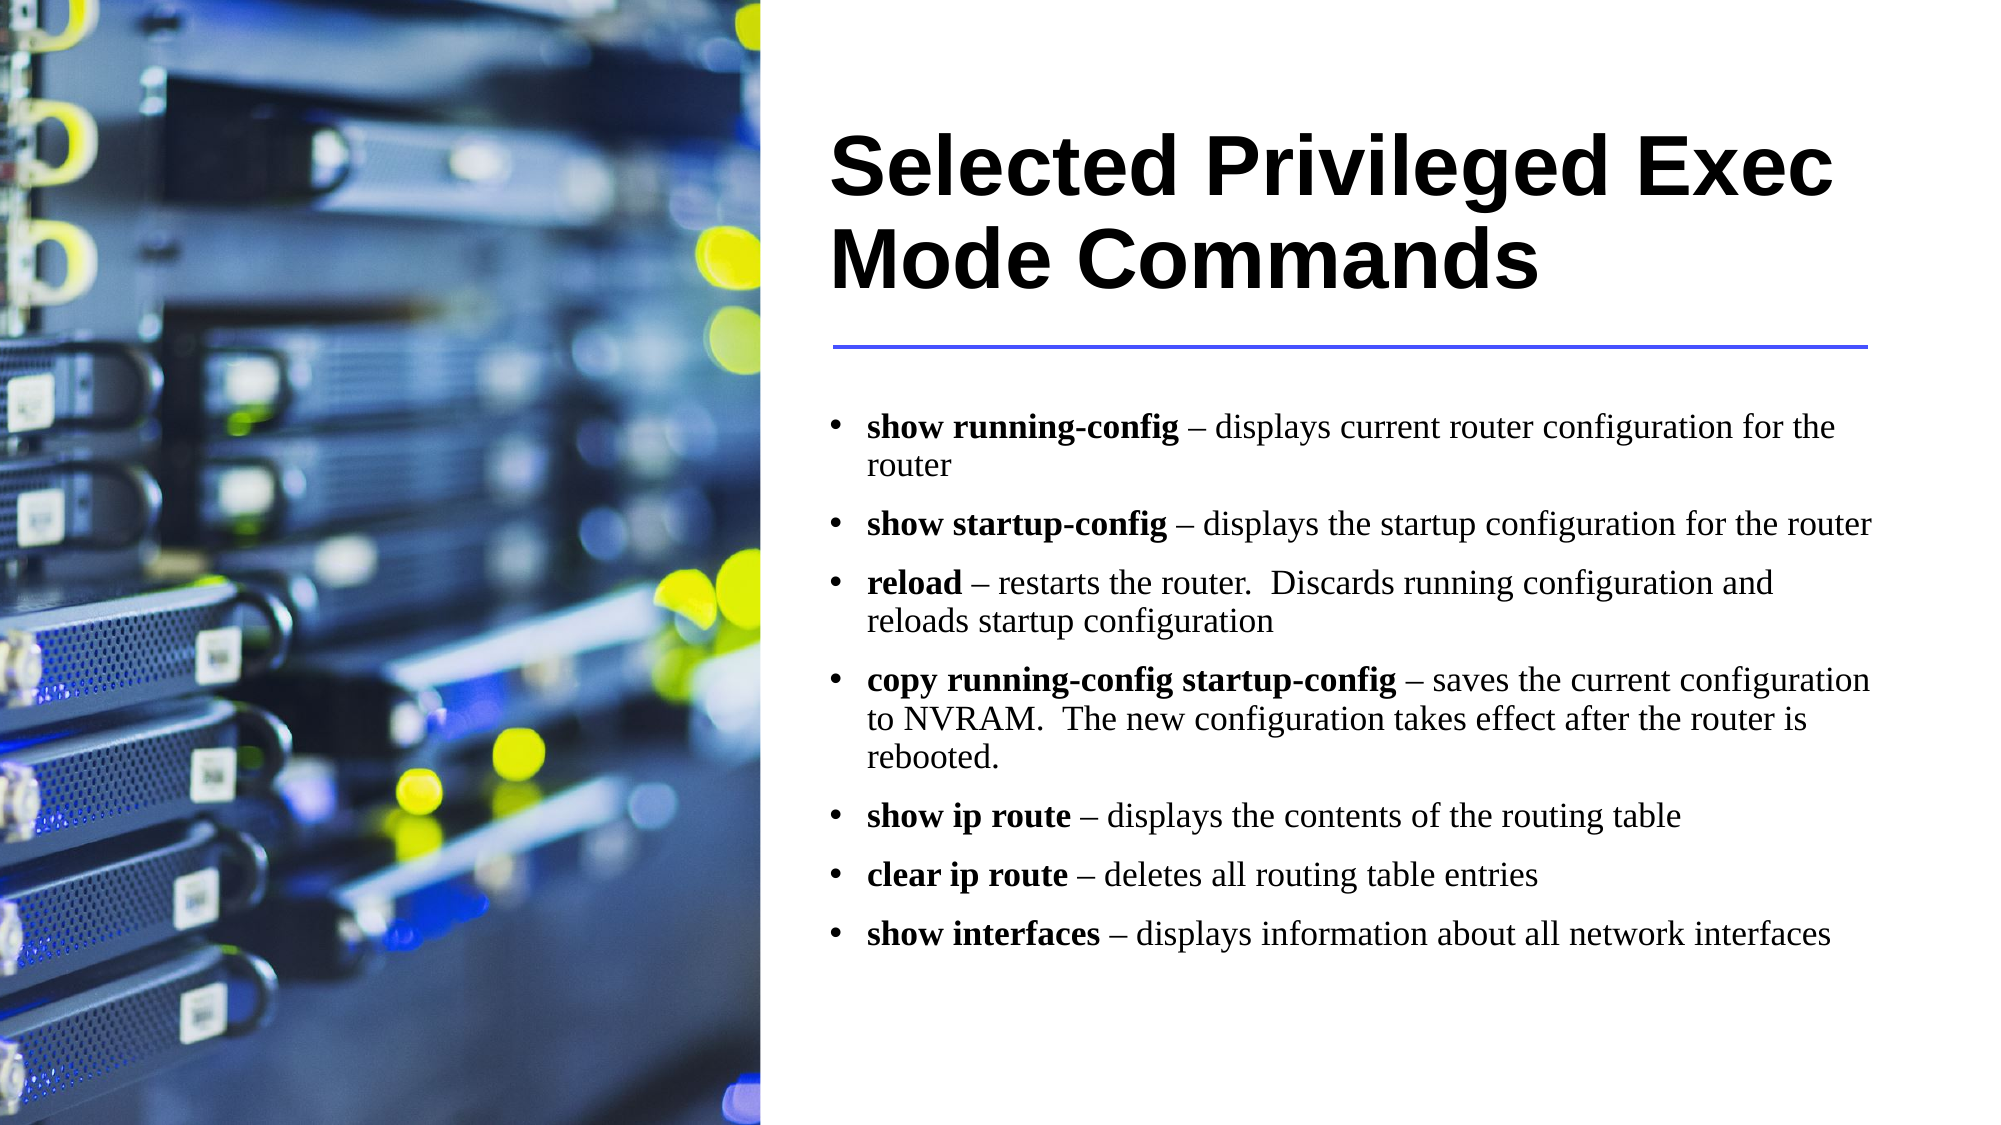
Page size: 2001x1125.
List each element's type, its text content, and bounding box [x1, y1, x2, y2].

list show running-config – displays current router configuration for the router show startup-config – displays the startup configuration for the router reload – restarts the router. Discards running configuration and reloads startup configuration copy running-config startup-config – saves the current configuration to NVRAM. The new configuration takes effect after the router is rebooted. show ip route – displays the contents of the routing table clear ip route – deletes all routing table entries show interfaces – displays information about all network interfaces [814, 399, 1895, 1021]
picture [0, 0, 761, 1125]
title Selected Privileged Exec Mode Commands [814, 103, 1895, 315]
